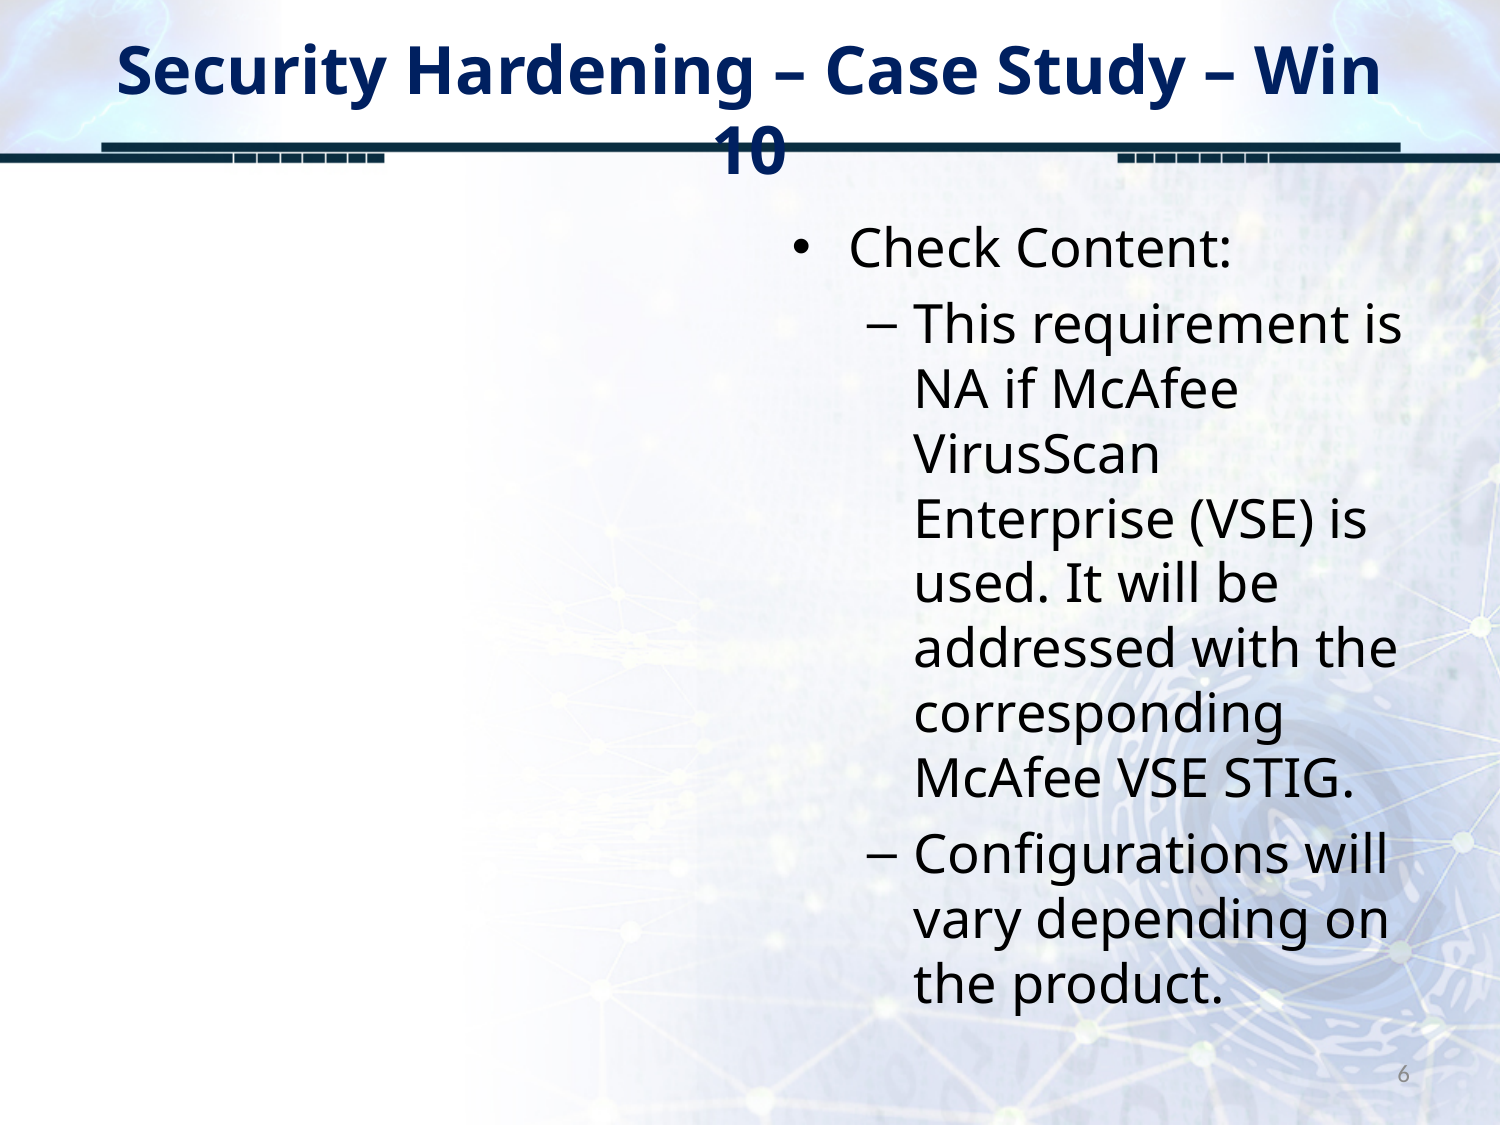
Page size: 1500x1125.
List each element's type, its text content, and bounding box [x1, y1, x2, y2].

slide_number 6 [1074, 1042, 1425, 1103]
list Check Content: This requirement is NA if McAfee VirusScan Enterprise (VSE) is used. It will be addressed with the corresponding McAfee VSE STIG. Configurations will vary depending on the product. [776, 205, 1432, 1023]
picture [0, 0, 1500, 1125]
title Security Hardening – Case Study – Win 10 [75, 34, 1425, 182]
